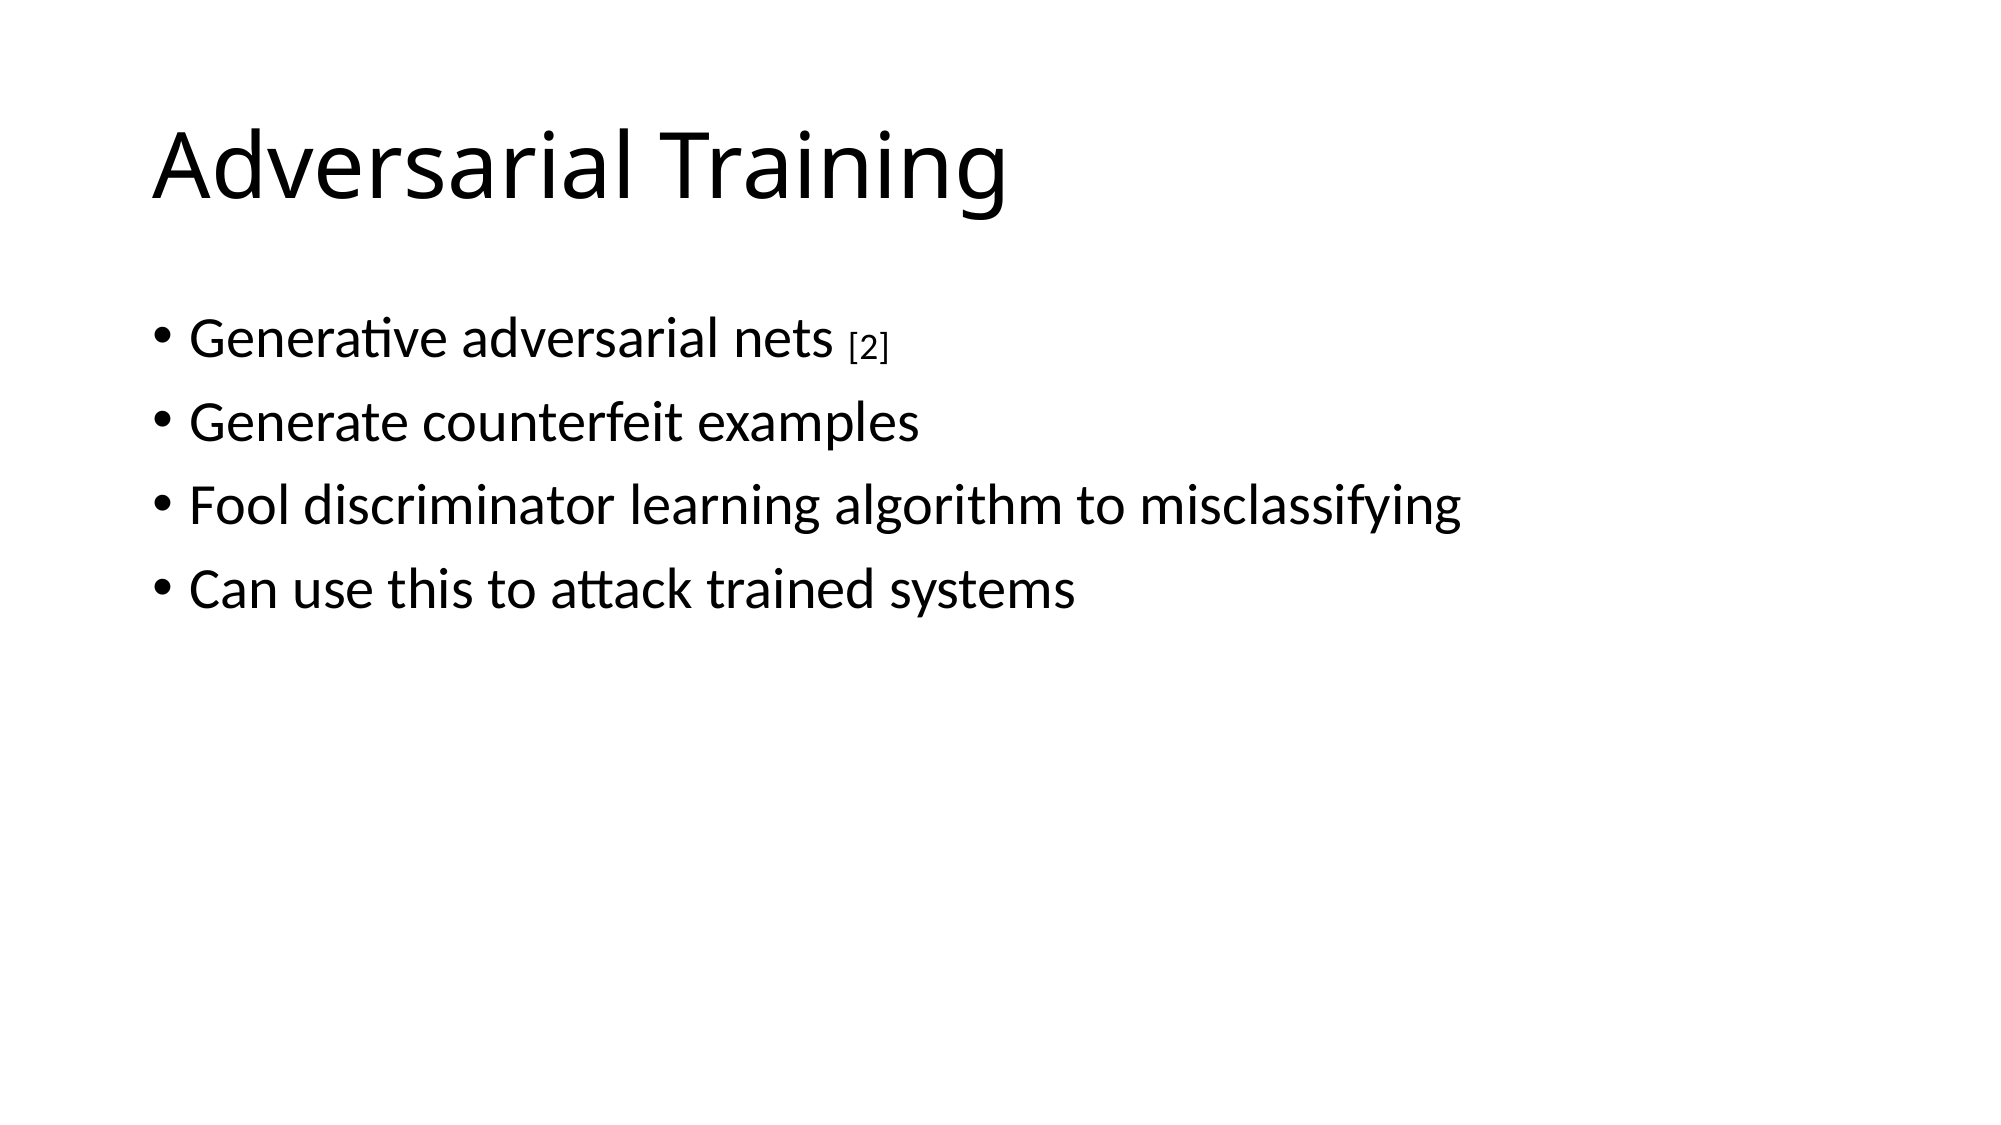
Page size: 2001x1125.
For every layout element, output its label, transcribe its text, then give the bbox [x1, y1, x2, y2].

title Adversarial Training [137, 59, 1863, 278]
list Generative adversarial nets Generate counterfeit examples Fool discriminator learning algorithm to misclassifying Can use this to attack trained systems [137, 299, 1863, 1014]
text_box [2] [833, 314, 936, 375]
